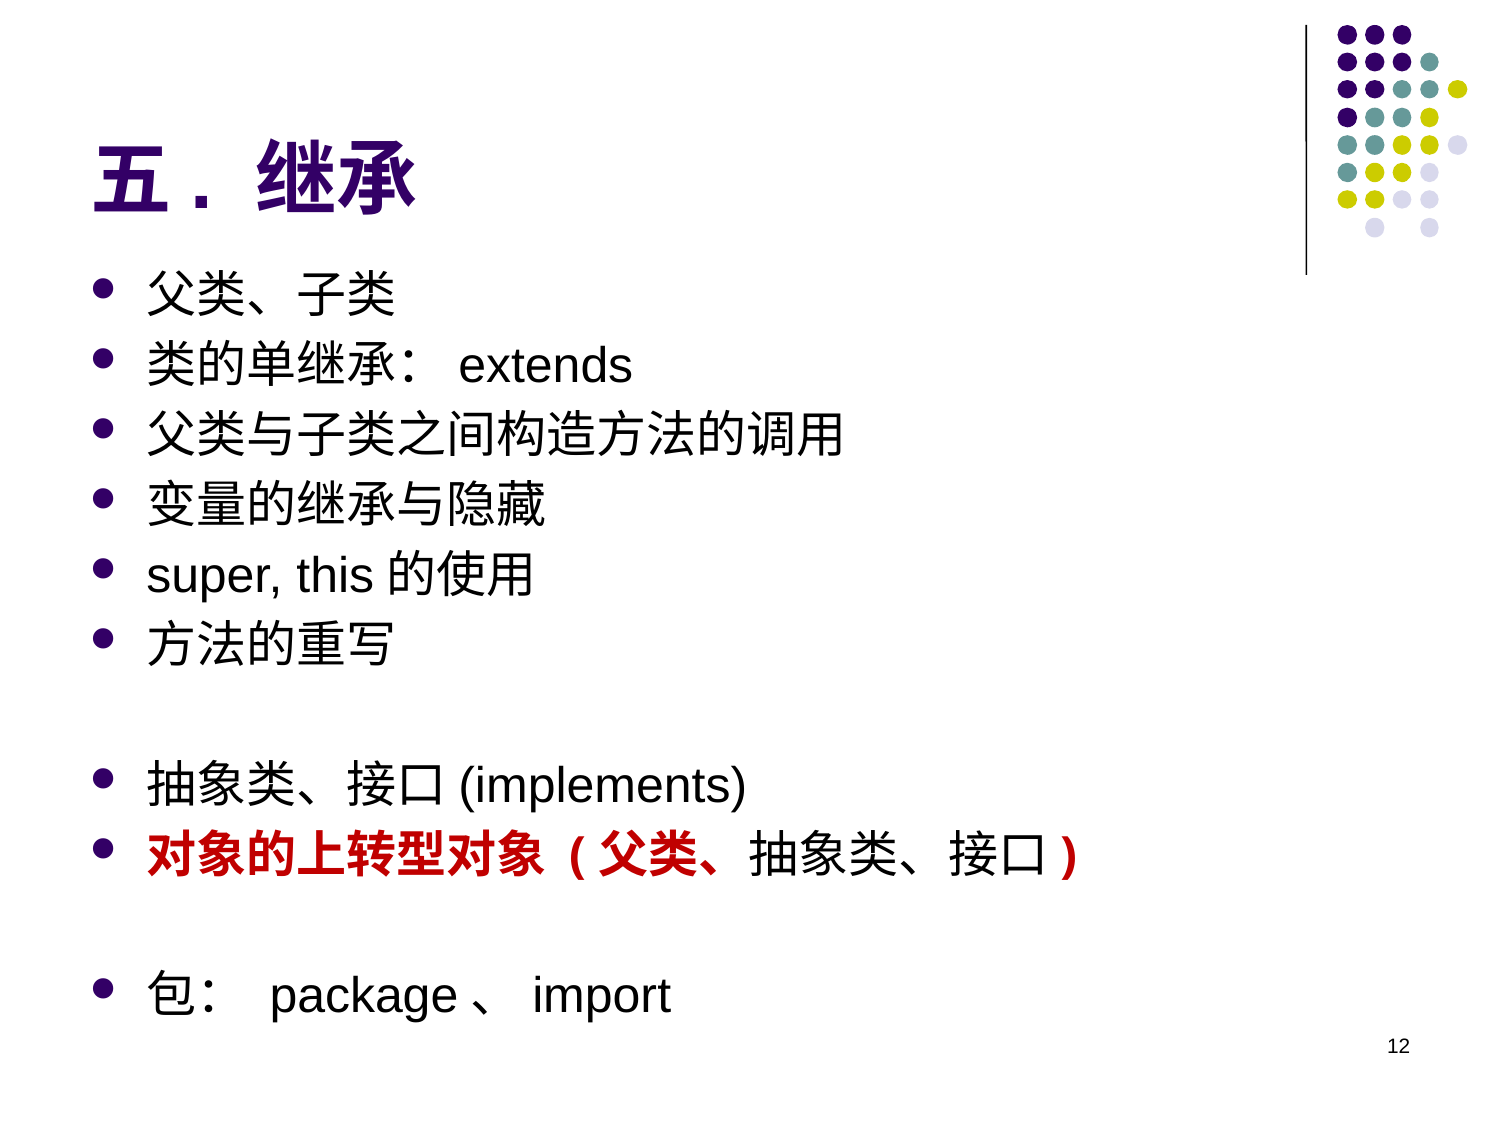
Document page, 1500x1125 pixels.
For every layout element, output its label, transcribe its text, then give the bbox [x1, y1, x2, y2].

list 父类、子类 类的单继承：extends 父类与子类之间构造方法的调用 变量的继承与隐藏 super, this的使用 方法的重写 抽象类、接口(implements) 对象的上转型对象 (父类、抽象类、接口) 包： package、import [74, 255, 1426, 1048]
slide_number 12 [1074, 1024, 1426, 1101]
title 五. 继承 [74, 19, 1313, 233]
